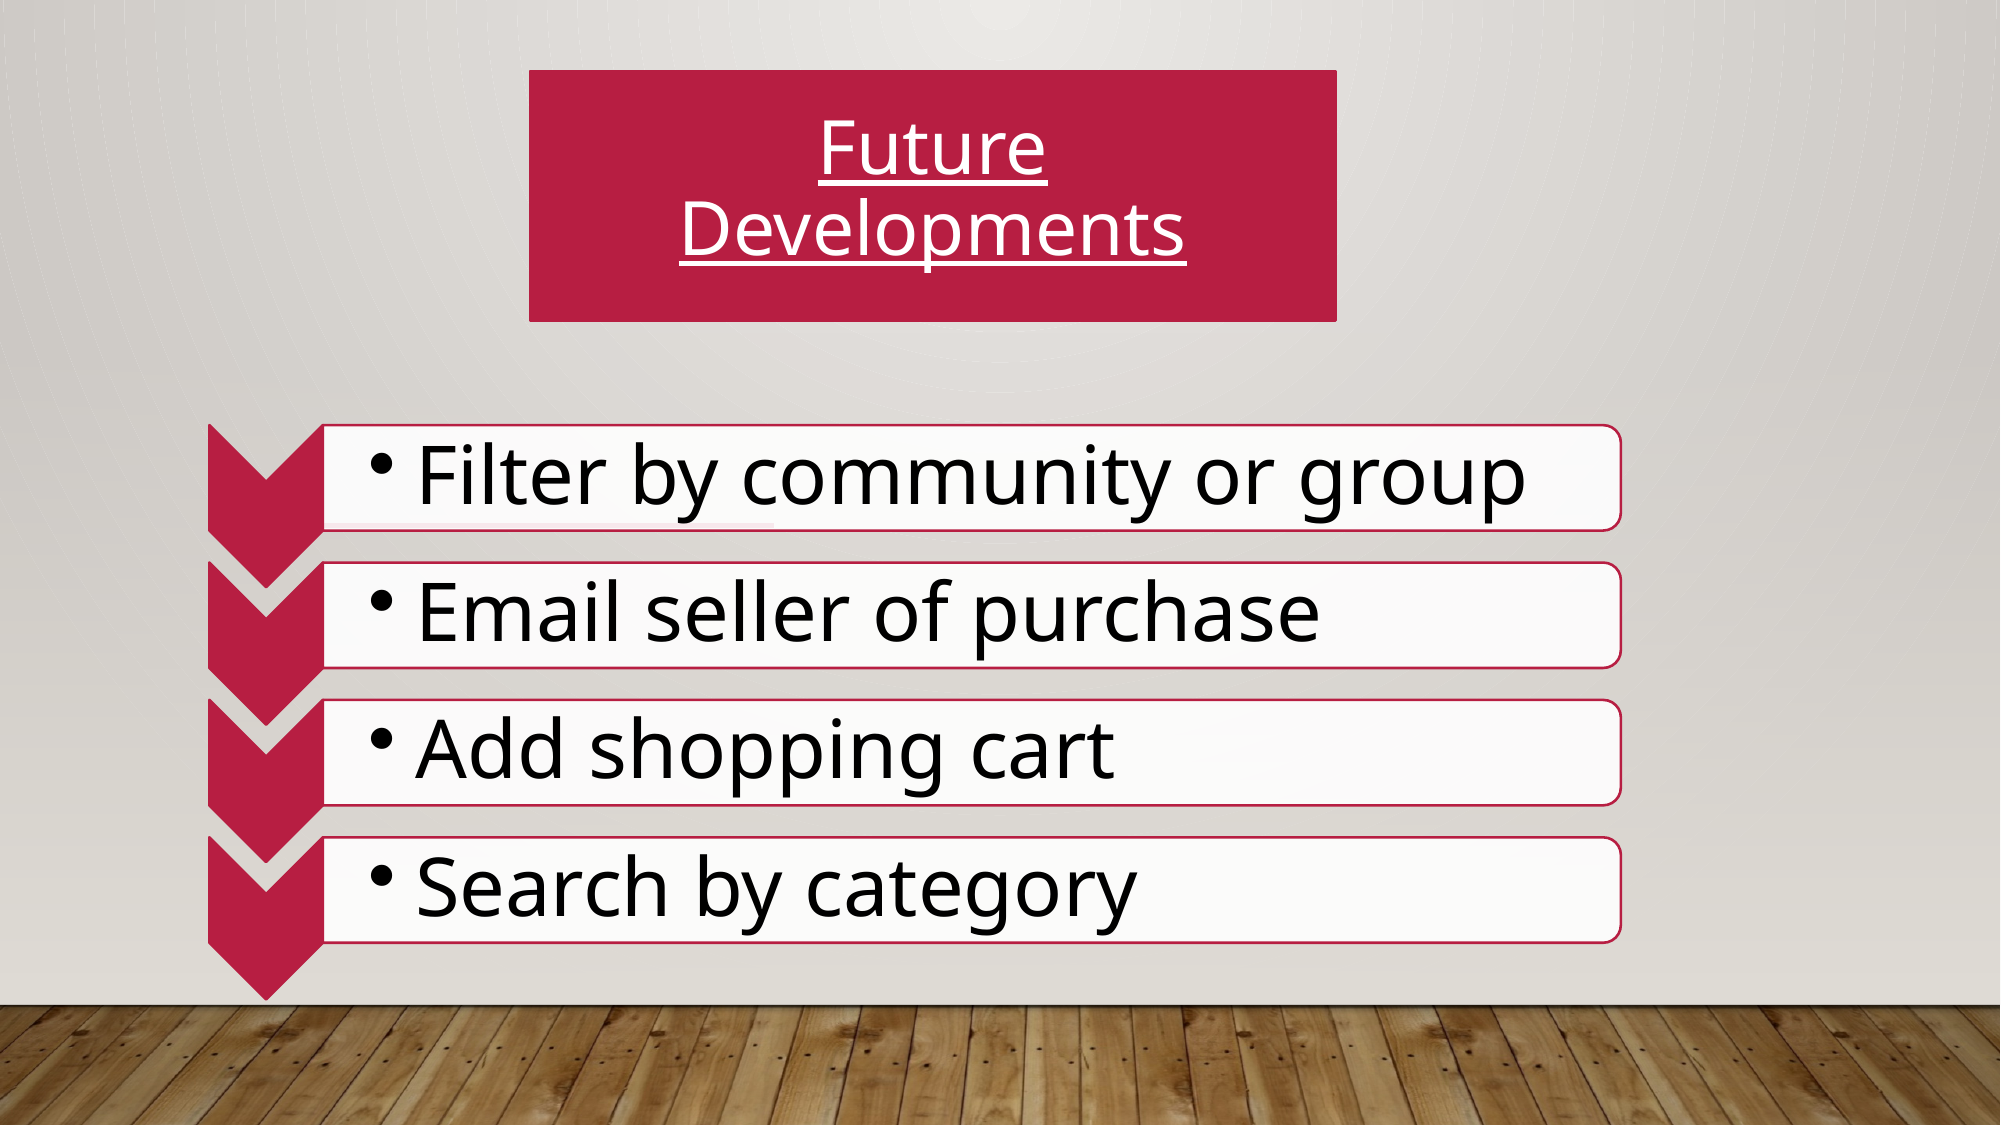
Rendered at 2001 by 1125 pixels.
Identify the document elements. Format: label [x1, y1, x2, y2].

text_box [529, 65, 1336, 322]
text_box [209, 424, 1622, 1000]
picture [0, 1005, 2000, 1125]
